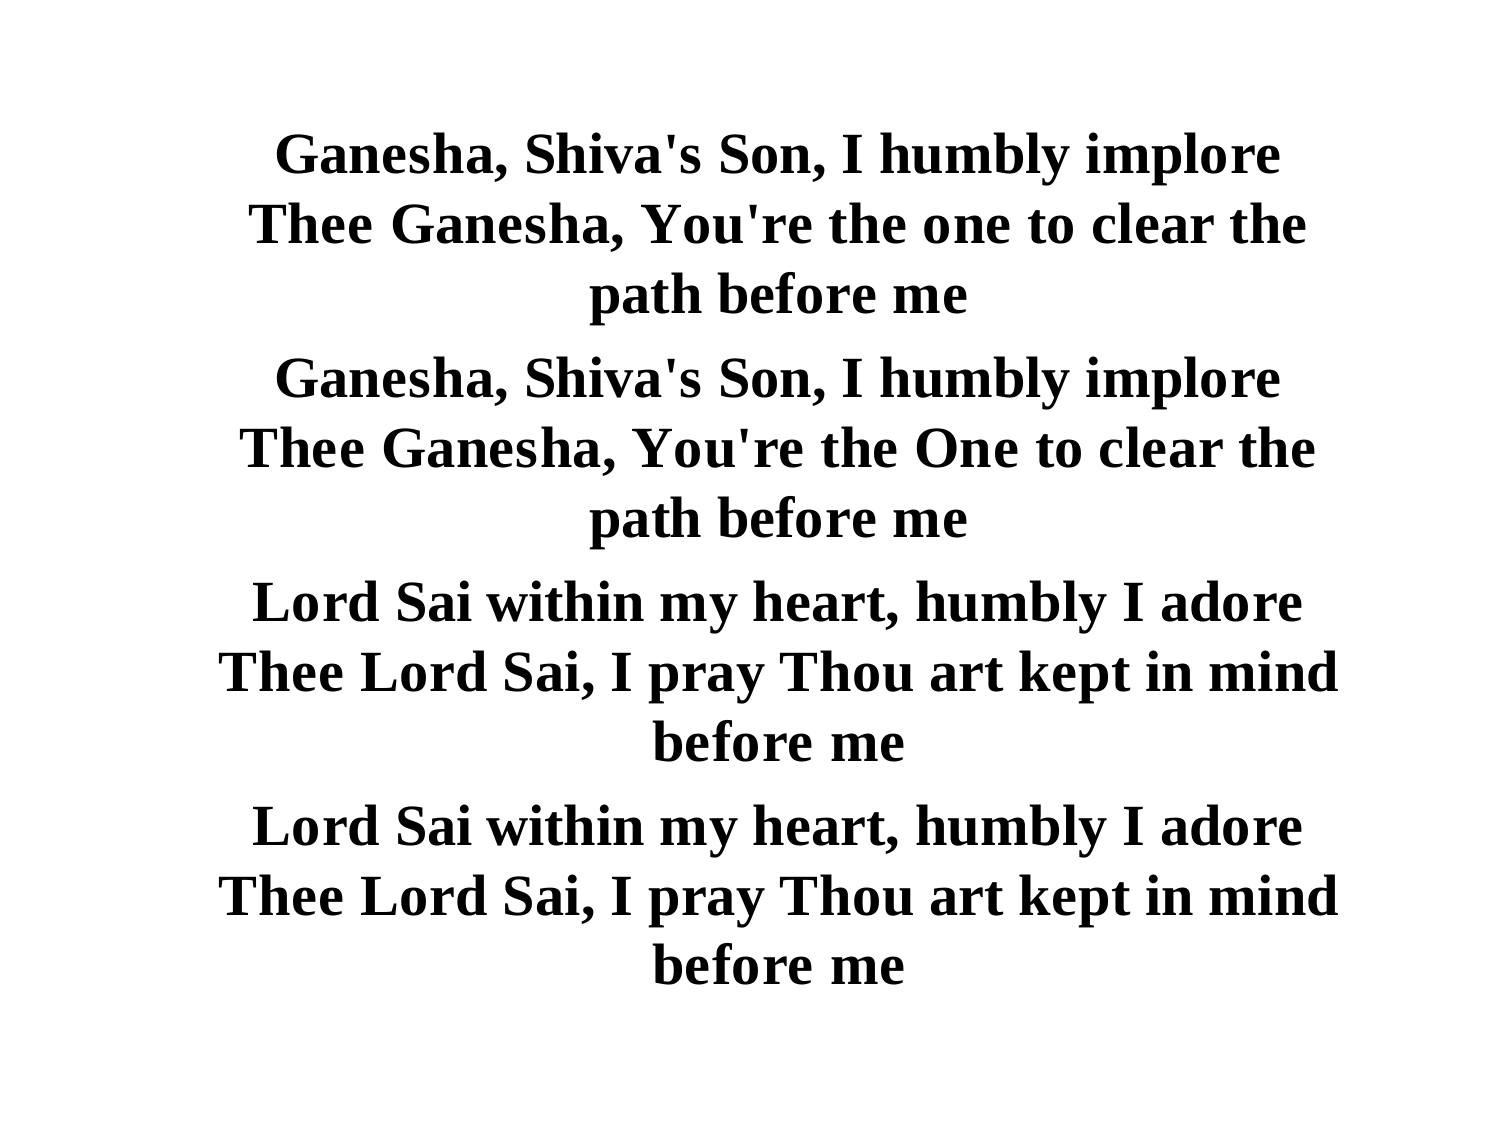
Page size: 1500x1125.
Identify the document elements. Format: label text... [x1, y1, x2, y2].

text_box Ganesha, Shiva's Son, I humbly implore Thee Ganesha, You're the one to clear the path before me Ganesha, Shiva's Son, I humbly implore Thee Ganesha, You're the One to clear the path before me Lord Sai within my heart, humbly I adore Thee Lord Sai, I pray Thou art kept in mind before me Lord Sai within my heart, humbly I adore Thee Lord Sai, I pray Thou art kept in mind before me [195, 115, 1362, 997]
